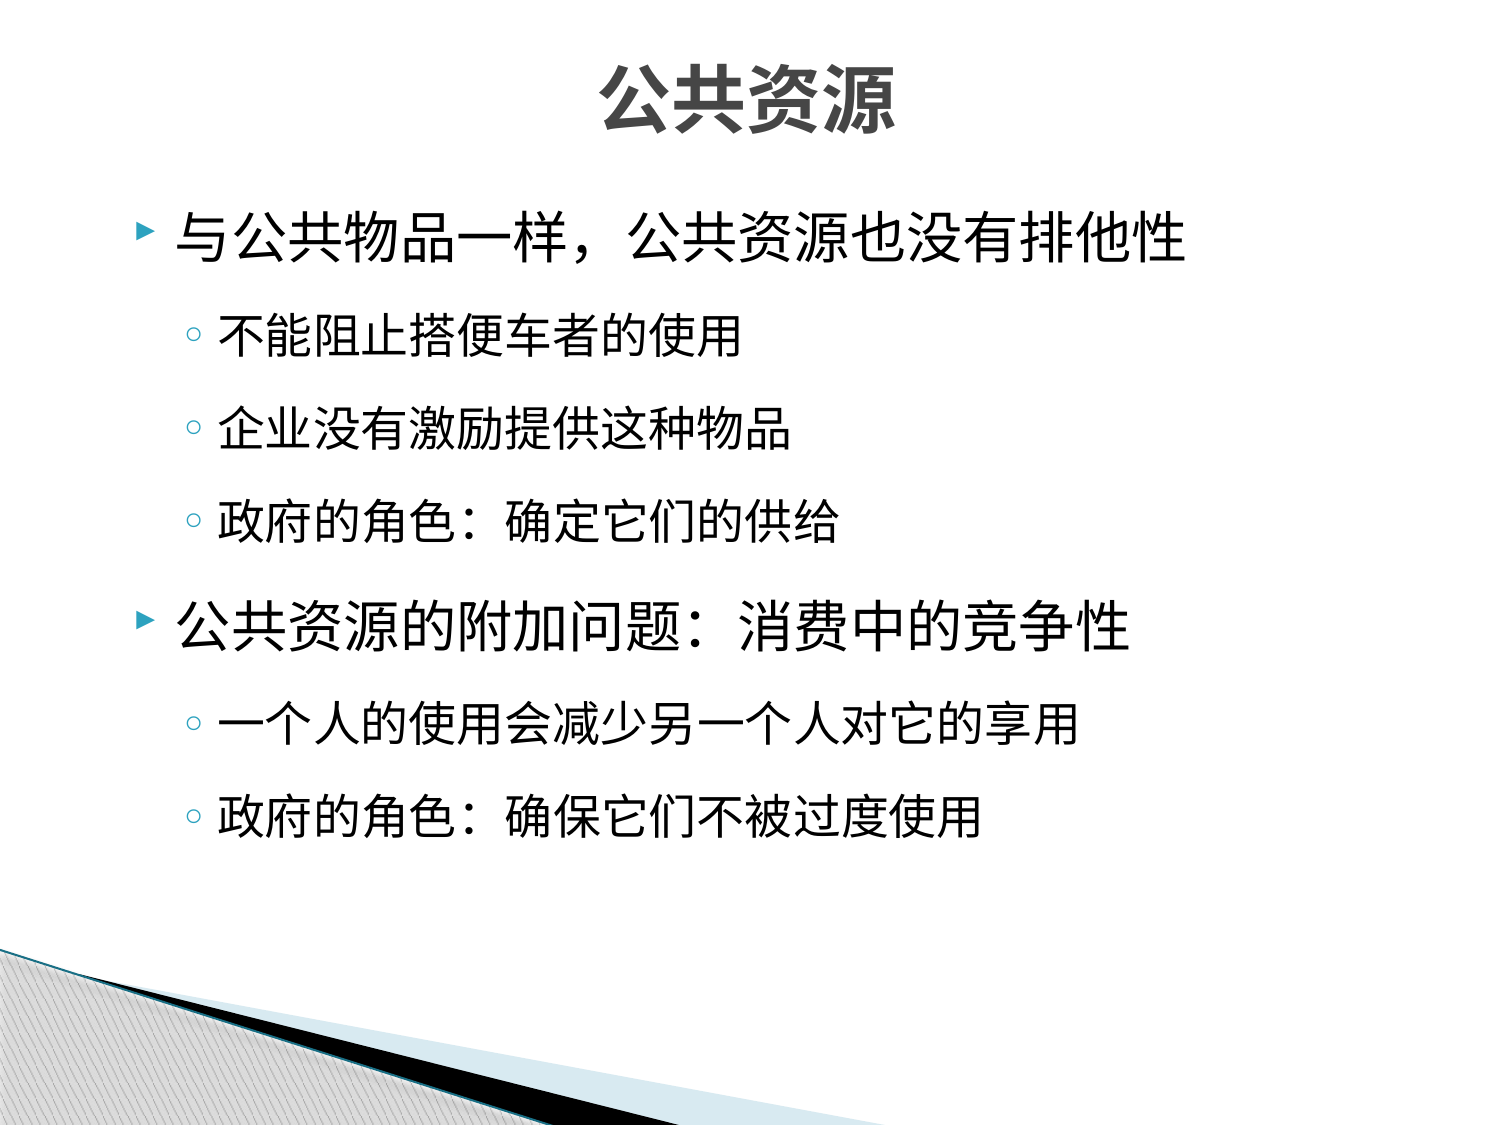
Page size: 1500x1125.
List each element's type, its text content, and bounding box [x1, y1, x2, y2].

text_box 公共资源 [56, 41, 1436, 154]
text_box 与公共物品一样，公共资源也没有排他性 不能阻止搭便车者的使用 企业没有激励提供这种物品 政府的角色：确定它们的供给 公共资源的附加问题：消费中的竞争性 一个人的使用会减少另一个人对它的享用 政府的角色：确保它们不被过度使用 [100, 160, 1425, 1005]
